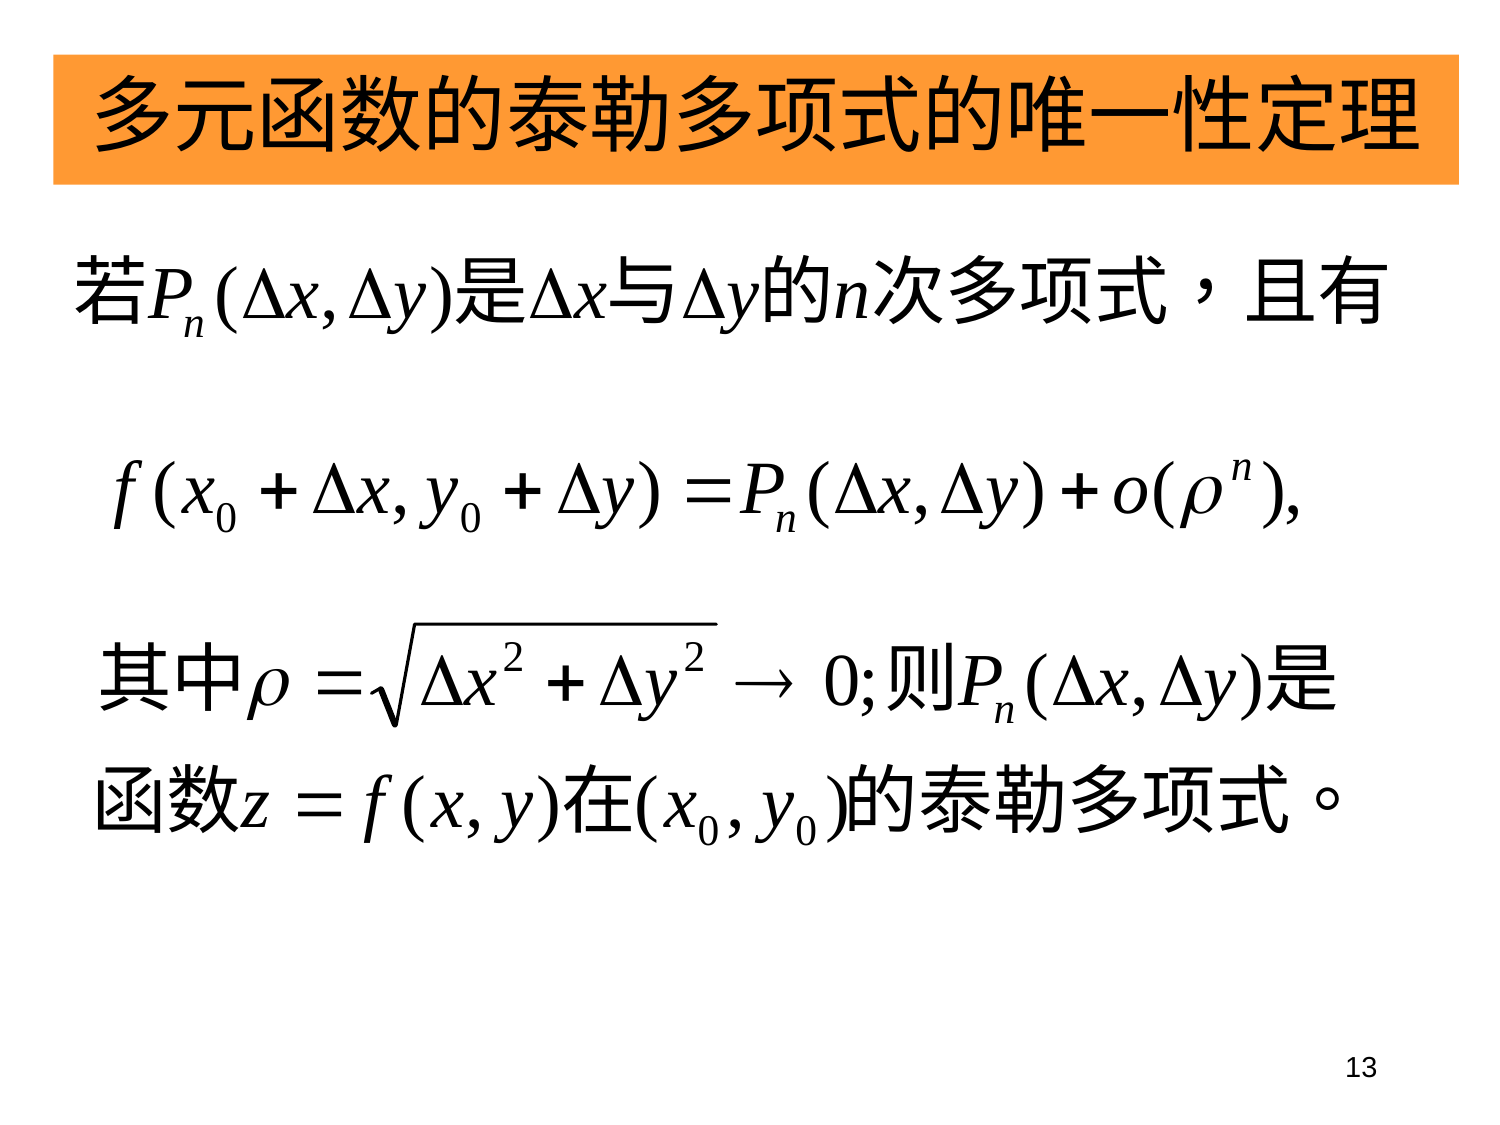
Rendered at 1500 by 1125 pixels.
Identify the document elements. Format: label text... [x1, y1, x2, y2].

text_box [88, 609, 1350, 860]
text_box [64, 243, 1407, 356]
slide_number 13 [1074, 1024, 1425, 1103]
text_box 多元函数的泰勒多项式的唯一性定理 [53, 54, 1459, 185]
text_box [88, 432, 1319, 552]
